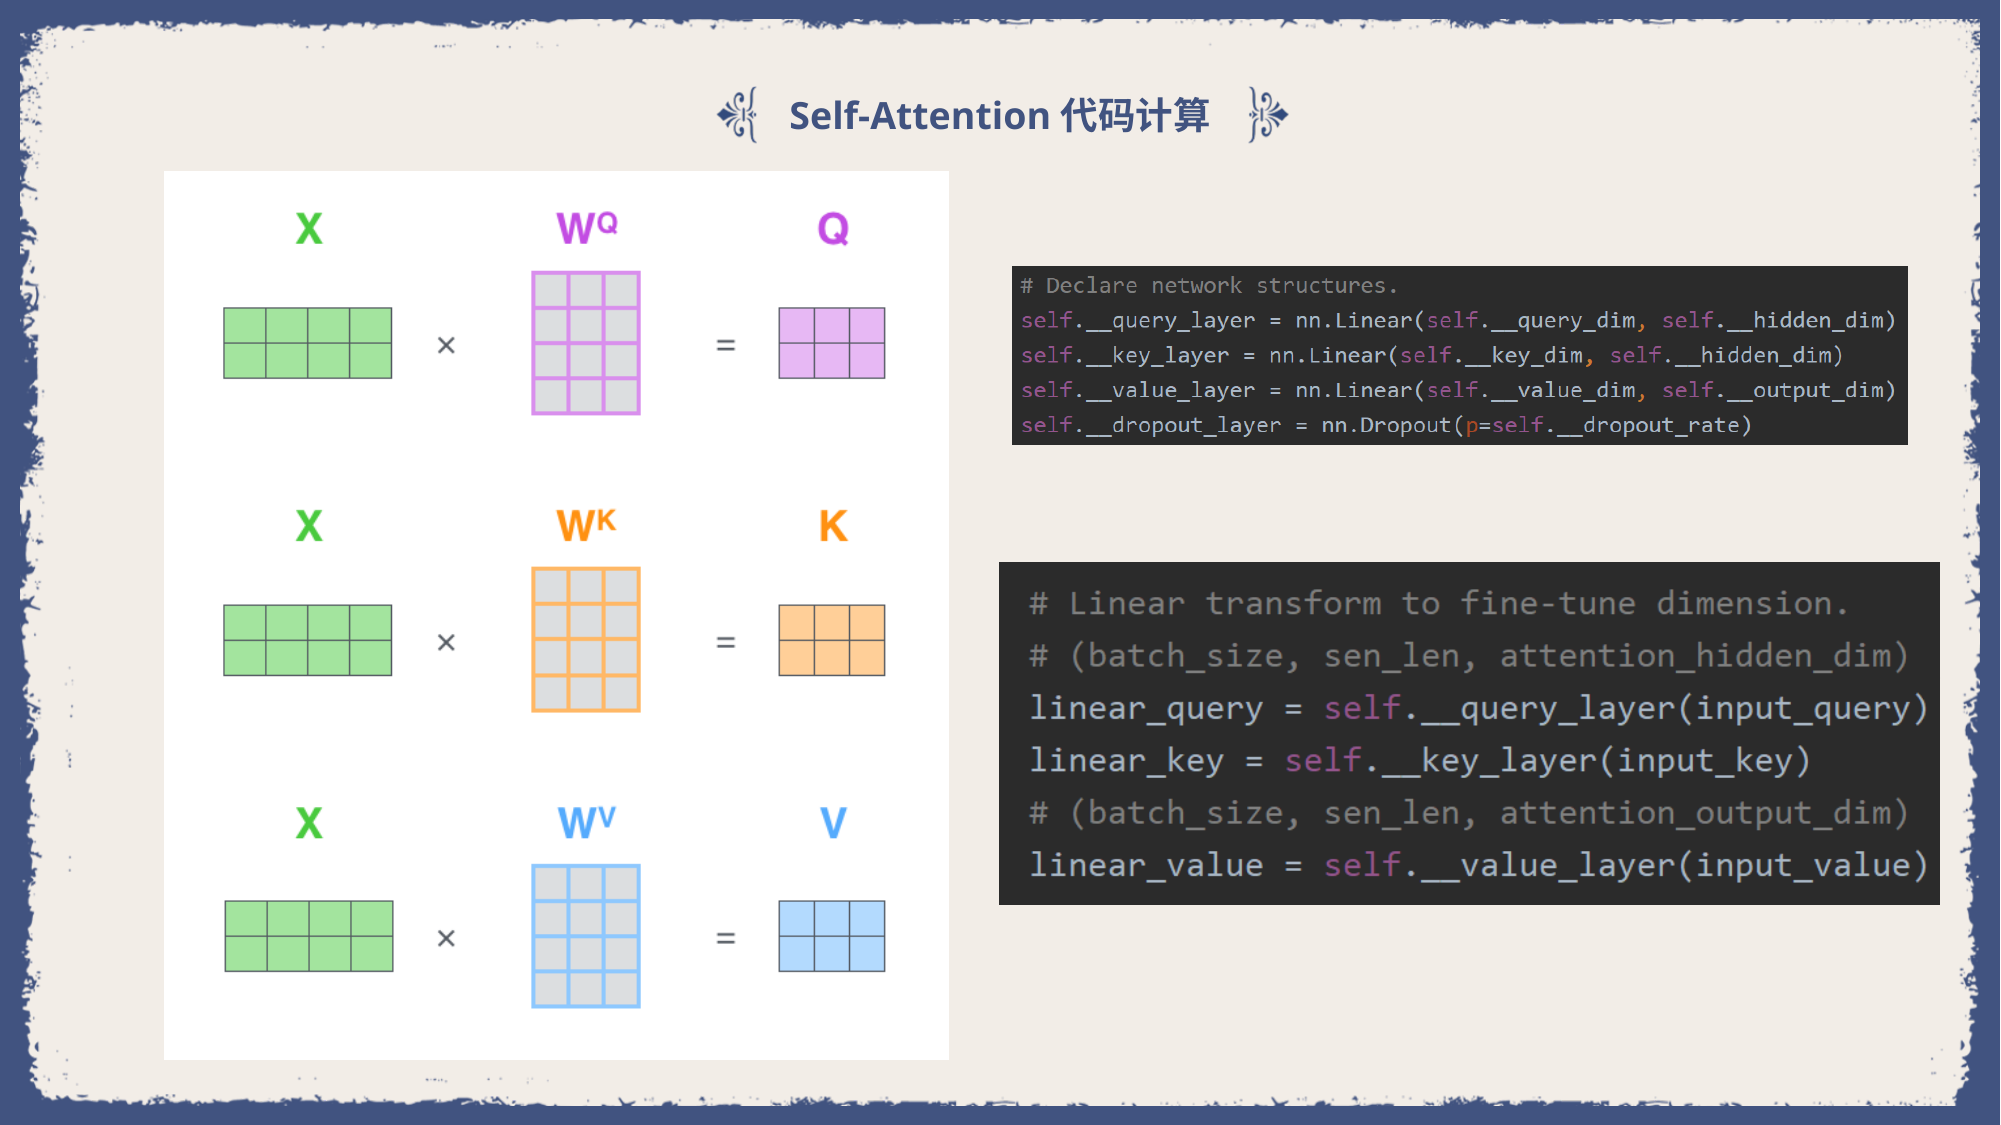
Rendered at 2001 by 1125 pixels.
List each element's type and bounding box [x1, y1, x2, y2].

picture [164, 171, 948, 1060]
picture [1240, 95, 1298, 136]
picture [1012, 266, 1908, 446]
text_box [0, 6, 2000, 1119]
picture [707, 95, 765, 136]
picture [999, 562, 1940, 905]
